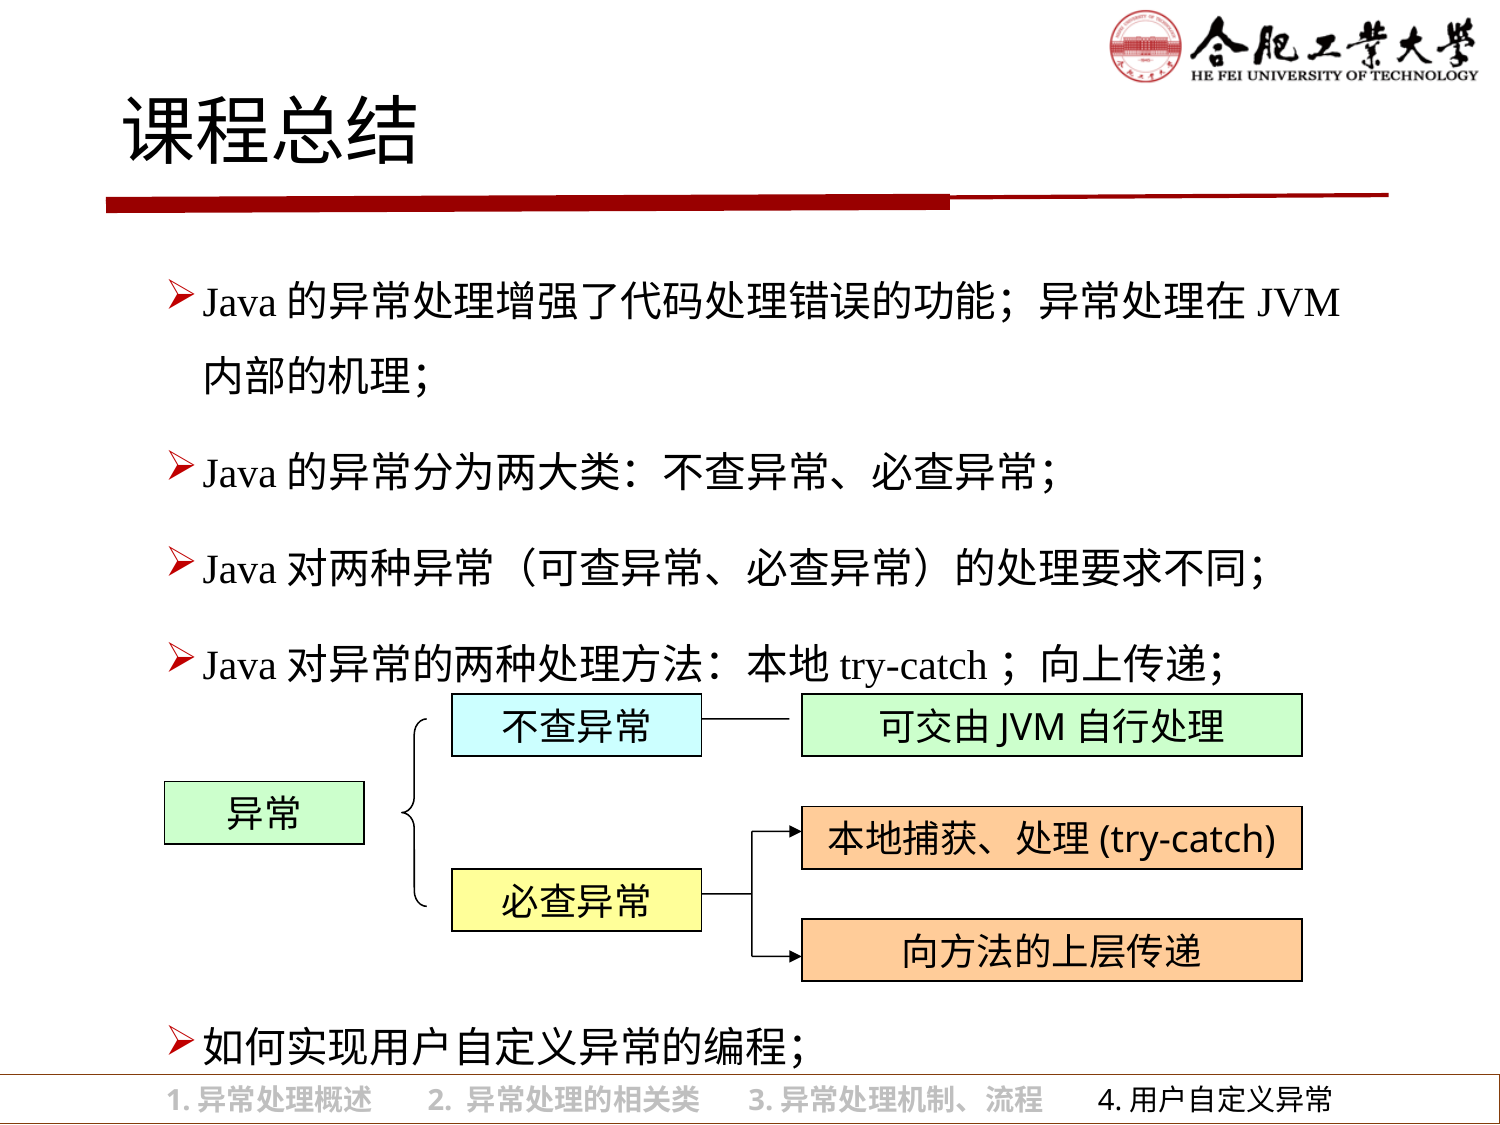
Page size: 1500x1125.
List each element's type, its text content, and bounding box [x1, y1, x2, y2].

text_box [164, 693, 1302, 982]
picture [1108, 3, 1486, 86]
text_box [106, 201, 950, 205]
text_box 课程总结 [106, 76, 1389, 182]
text_box 1.异常处理概述 2. 异常处理的相关类 3.异常处理机制、流程 4.用户自定义异常 [0, 1074, 1500, 1124]
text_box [106, 195, 1389, 202]
text_box Java的异常处理增强了代码处理错误的功能；异常处理在JVM内部的机理； Java的异常分为两大类：不查异常、必查异常； Java对两种异常（可查异常、必查异常）的处理要求不同； Java对异常的两种处理方法：本地try-catch；向上传递； 如何实现用户自定义异常的编程； [150, 242, 1375, 1079]
